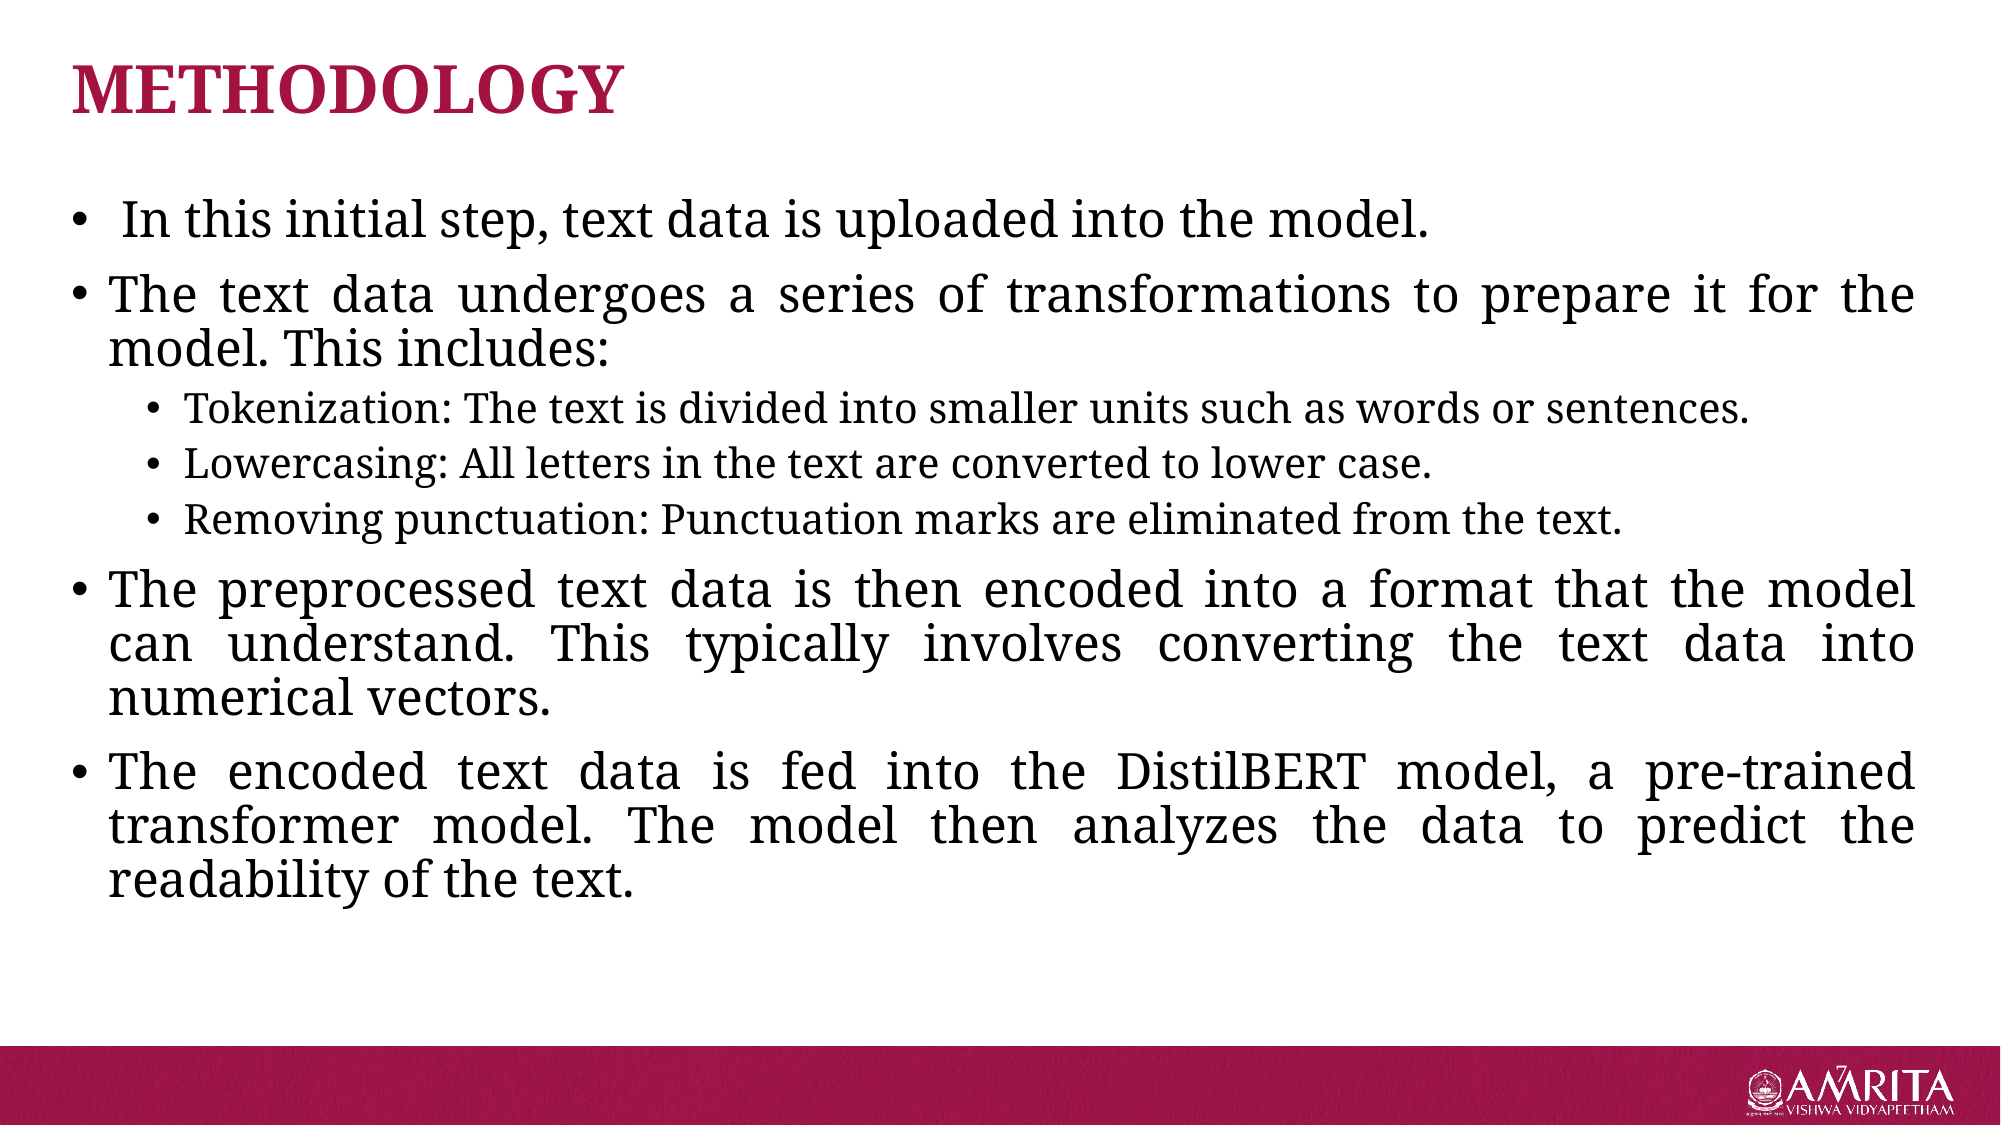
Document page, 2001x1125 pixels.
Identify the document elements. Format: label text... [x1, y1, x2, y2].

list In this initial step, text data is uploaded into the model. The text data undergoes a series of transformations to prepare it for the model. This includes: Tokenization: The text is divided into smaller units such as words or sentences. Lowercasing: All letters in the text are converted to lower case. Removing punctuation: Punctuation marks are eliminated from the text. The preprocessed text data is then encoded into a format that the model can understand. This typically involves converting the text data into numerical vectors. The encoded text data is fed into the DistilBERT model, a pre-trained transformer model. The model then analyzes the data to predict the readability of the text. [55, 186, 1933, 992]
title METHODOLOGY [55, 57, 1933, 127]
picture [0, 1046, 2001, 1125]
slide_number 7 [1412, 1042, 1863, 1103]
